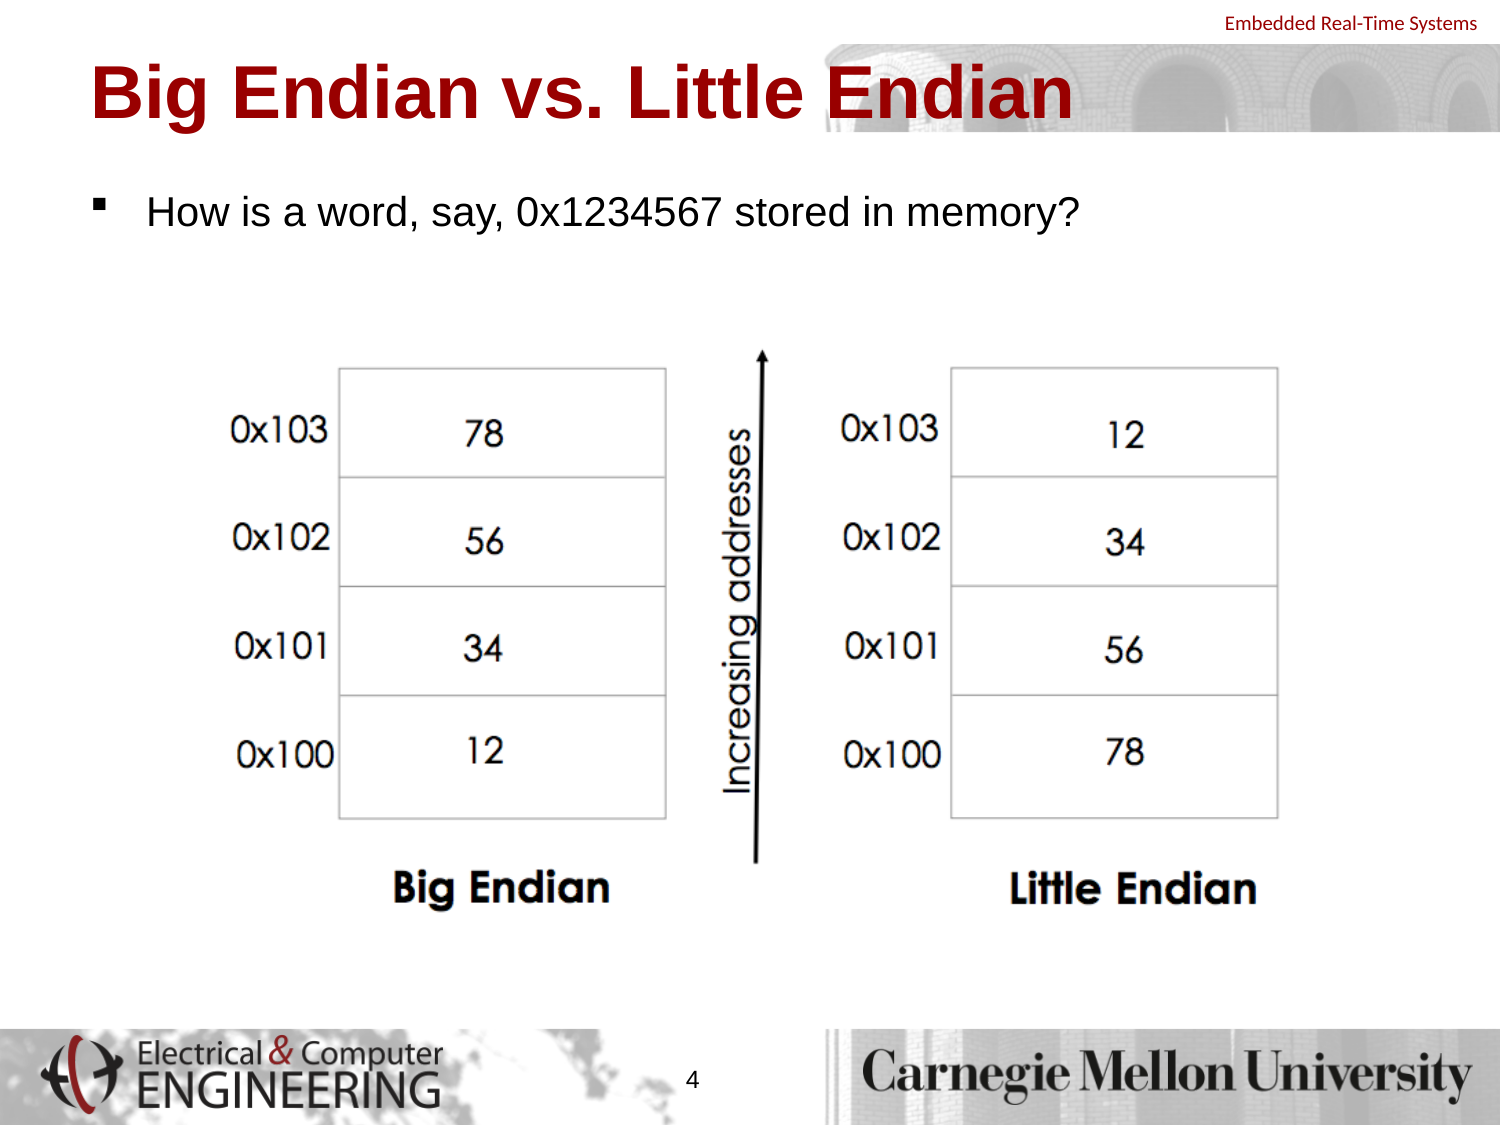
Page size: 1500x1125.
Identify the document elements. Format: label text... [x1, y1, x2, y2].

picture [0, 1028, 1500, 1125]
slide_number 4 [364, 1048, 715, 1109]
list How is a word, say, 0x1234567 stored in memory? [75, 177, 1425, 1005]
title Big Endian vs. Little Endian [75, 45, 1425, 133]
picture [192, 338, 1307, 940]
picture [664, 43, 1500, 133]
